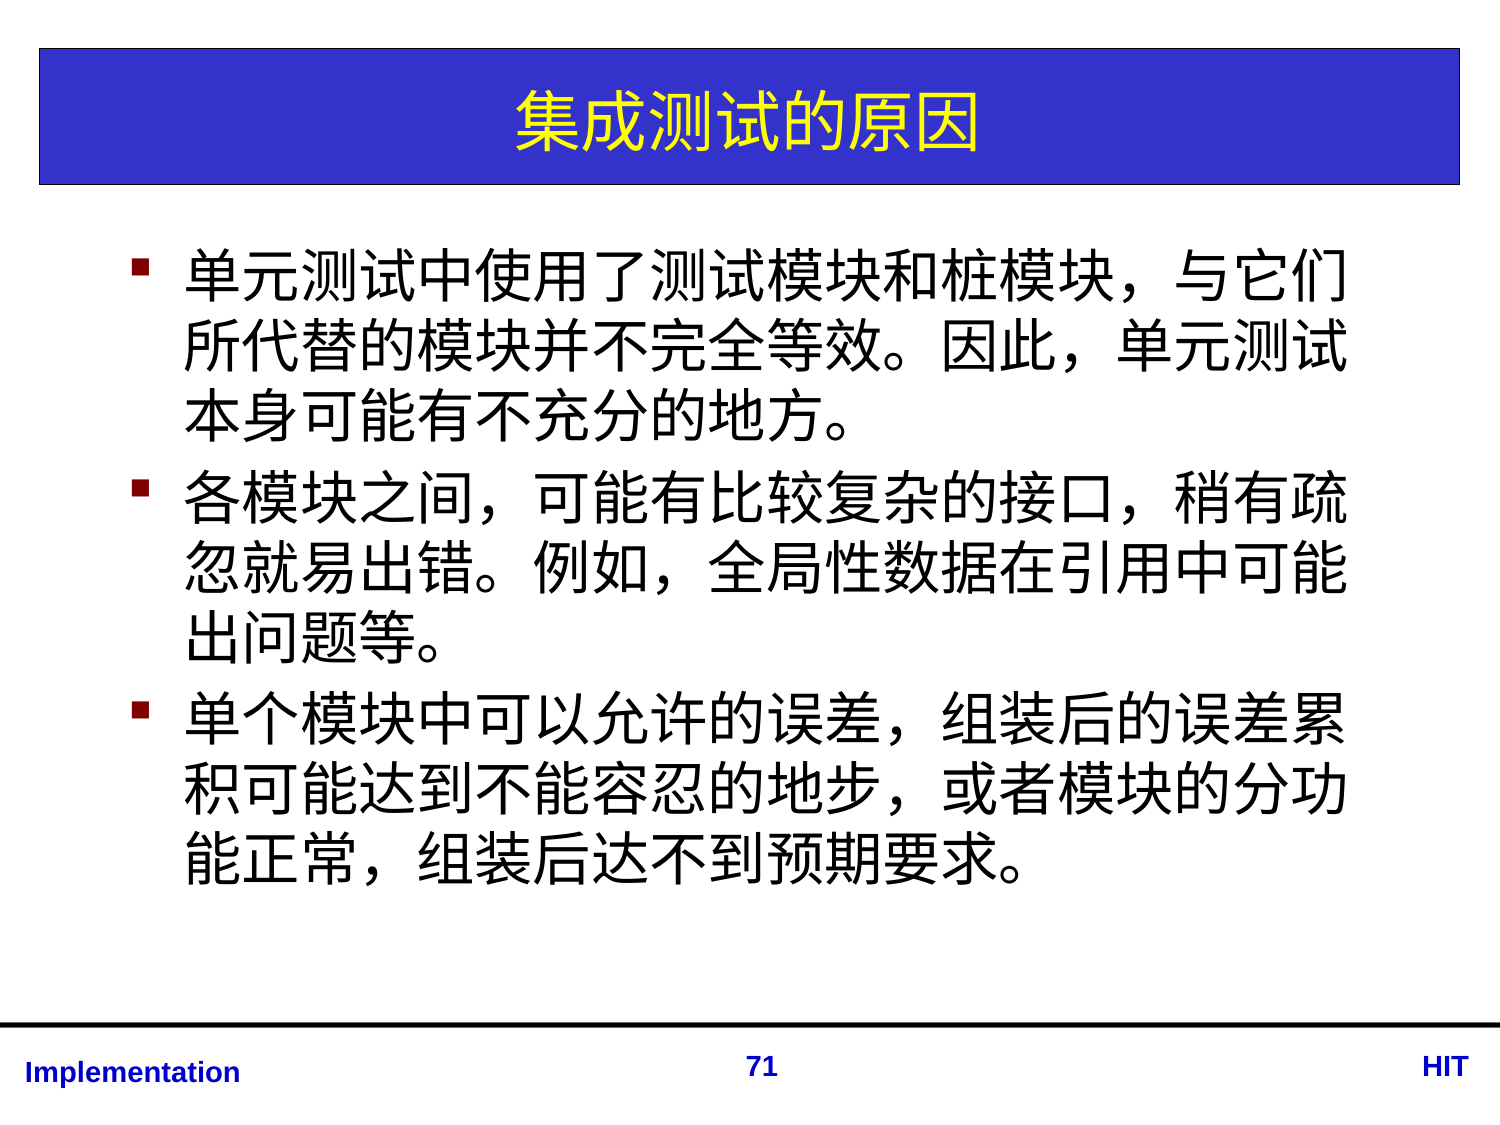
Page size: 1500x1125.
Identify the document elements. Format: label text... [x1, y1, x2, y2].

title 集成测试的原因 [38, 54, 1457, 185]
list 单元测试中使用了测试模块和桩模块，与它们所代替的模块并不完全等效。因此，单元测试本身可能有不充分的地方。 各模块之间，可能有比较复杂的接口，稍有疏忽就易出错。例如，全局性数据在引用中可能出问题等。 单个模块中可以允许的误差，组装后的误差累积可能达到不能容忍的地步，或者模块的分功能正常，组装后达不到预期要求。 [111, 231, 1412, 941]
